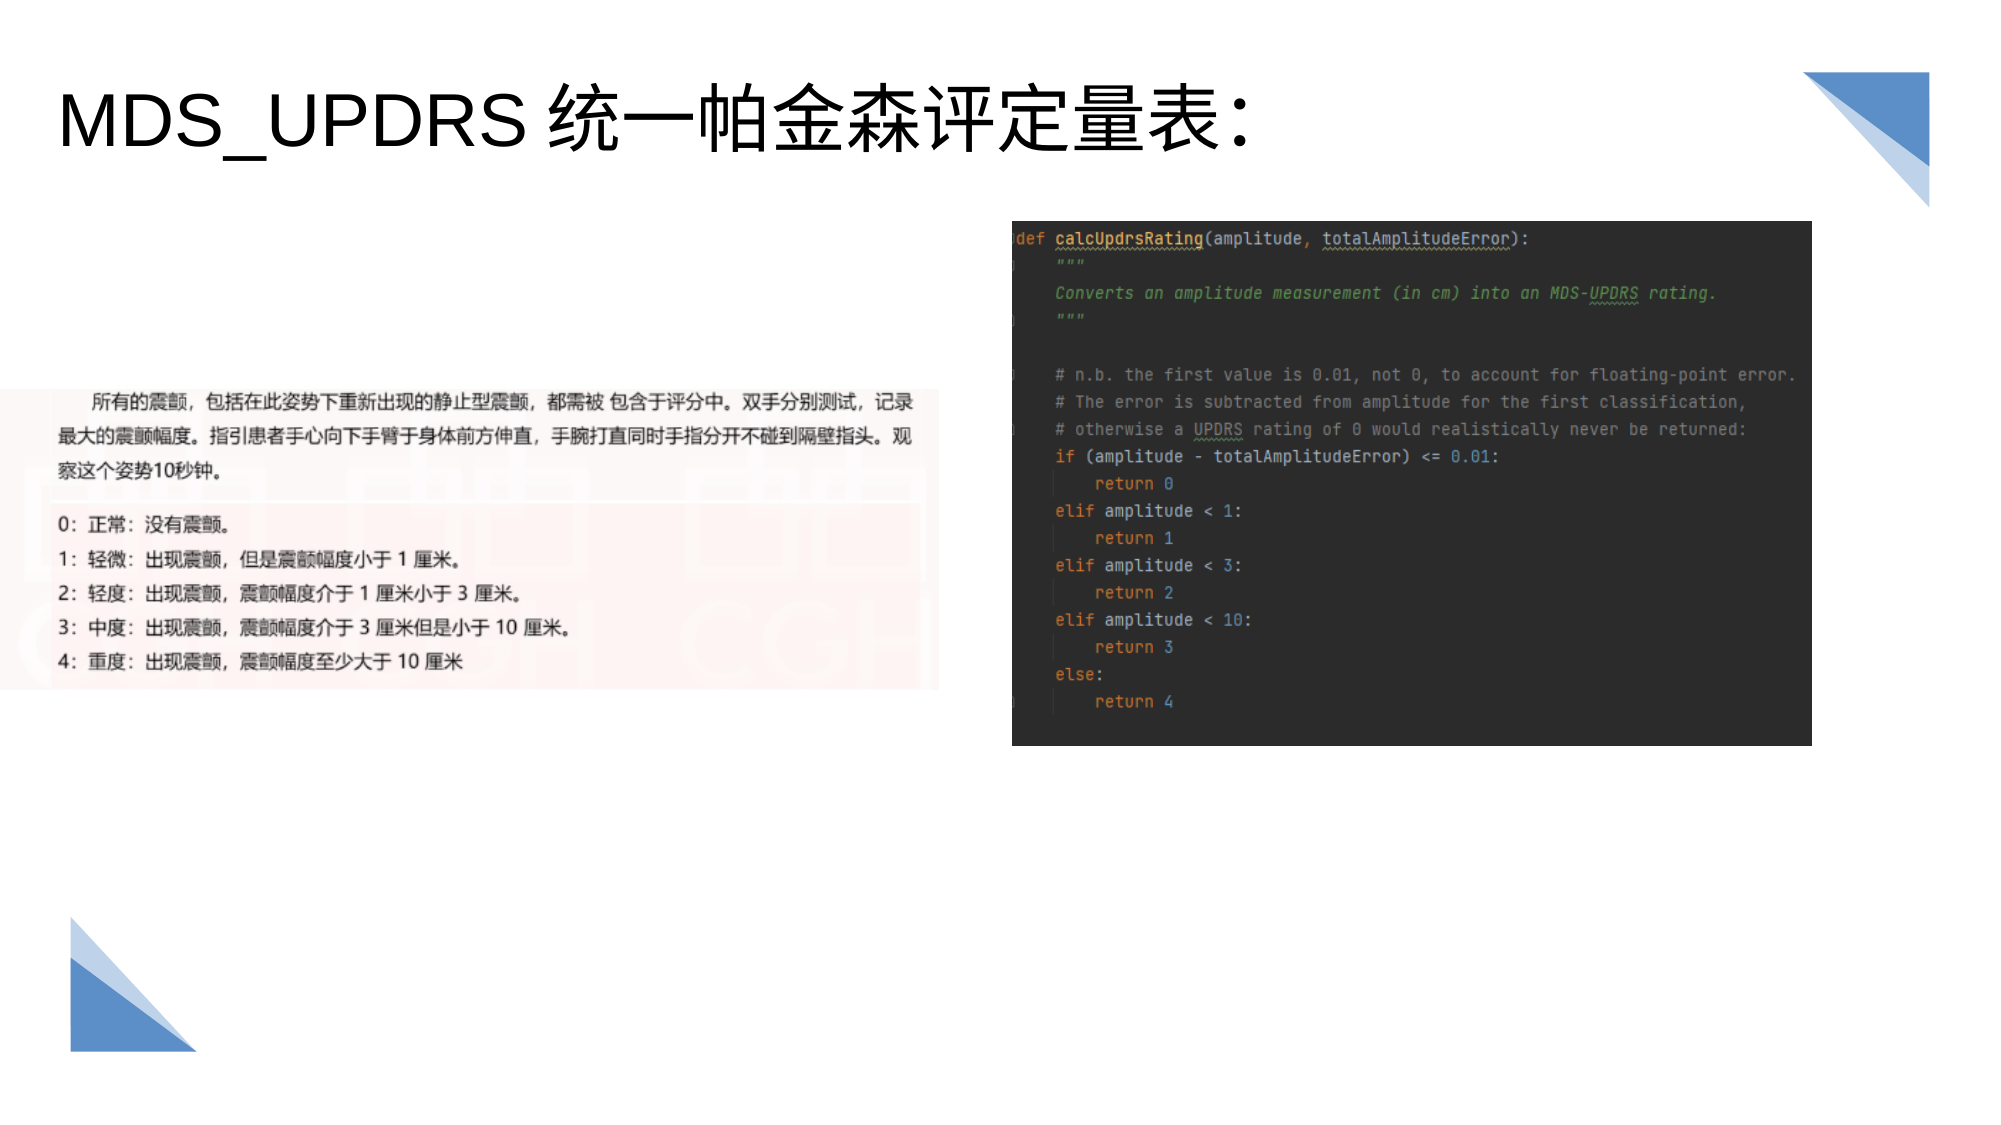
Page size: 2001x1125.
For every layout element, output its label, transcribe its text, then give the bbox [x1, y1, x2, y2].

text_box MDS_UPDRS统一帕金森评定量表： [42, 64, 1323, 169]
picture [1012, 221, 1812, 746]
picture [0, 389, 939, 690]
